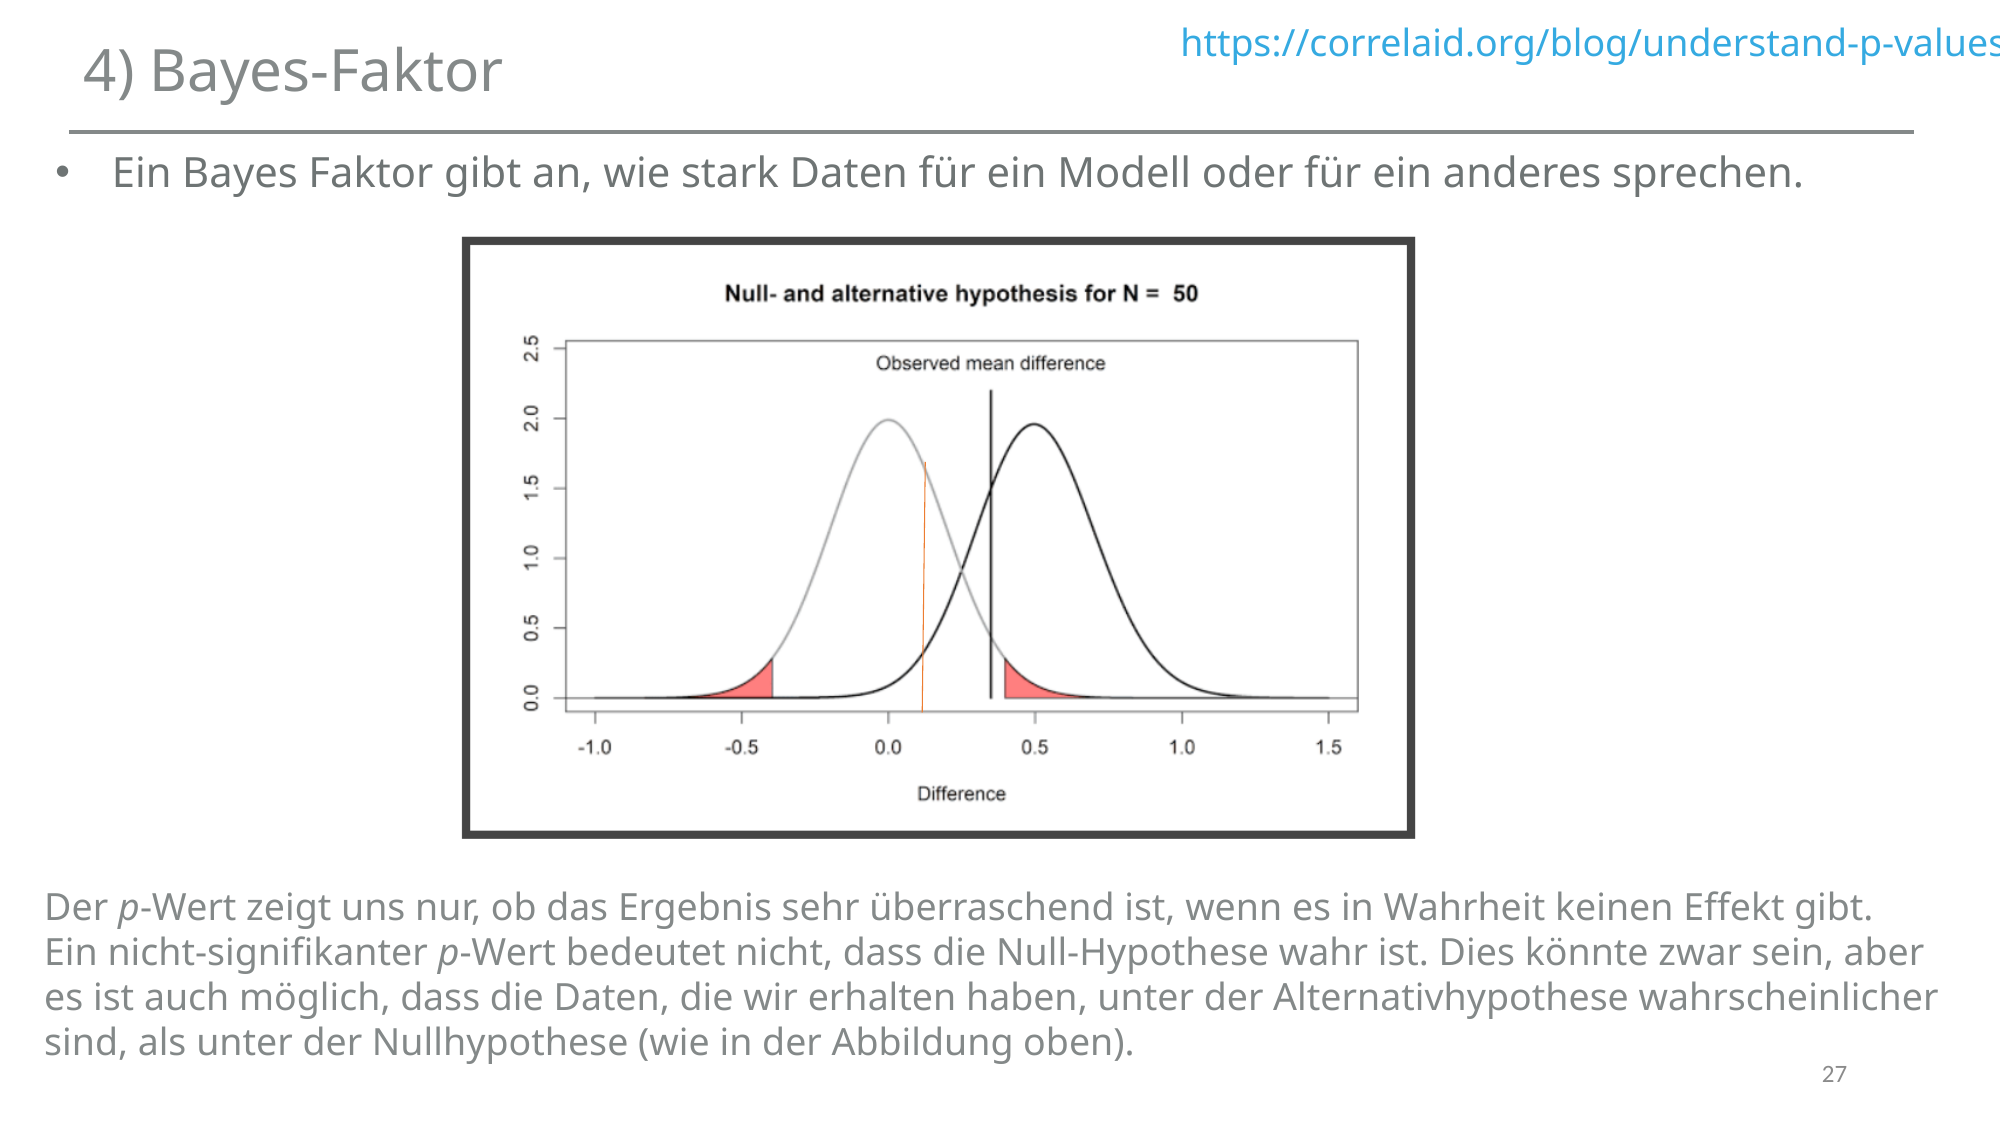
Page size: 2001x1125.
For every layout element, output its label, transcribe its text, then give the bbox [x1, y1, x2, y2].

picture [448, 224, 1448, 846]
text_box https://correlaid.org/blog/understand-p-values/ [1165, 11, 2000, 72]
text_box Ein Bayes Faktor gibt an, wie stark Daten für ein Modell oder für ein anderes sprechen. [40, 138, 1820, 203]
slide_number 27 [1412, 1071, 1863, 1103]
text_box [922, 461, 926, 713]
text_box Der p-Wert zeigt uns nur, ob das Ergebnis sehr überraschend ist, wenn es in Wahrheit keinen Effekt gibt. Ein nicht-signifikanter p-Wert bedeutet nicht, dass die Null-Hypothese wahr ist. Dies könnte zwar sein, aber es ist auch möglich, dass die Daten, die wir erhalten haben, unter der Alternativhypothese wahrscheinlicher sind, als unter der Nullhypothese (wie in der Abbildung oben). [29, 875, 1981, 1071]
text_box 4) Bayes-Faktor [68, 25, 905, 111]
